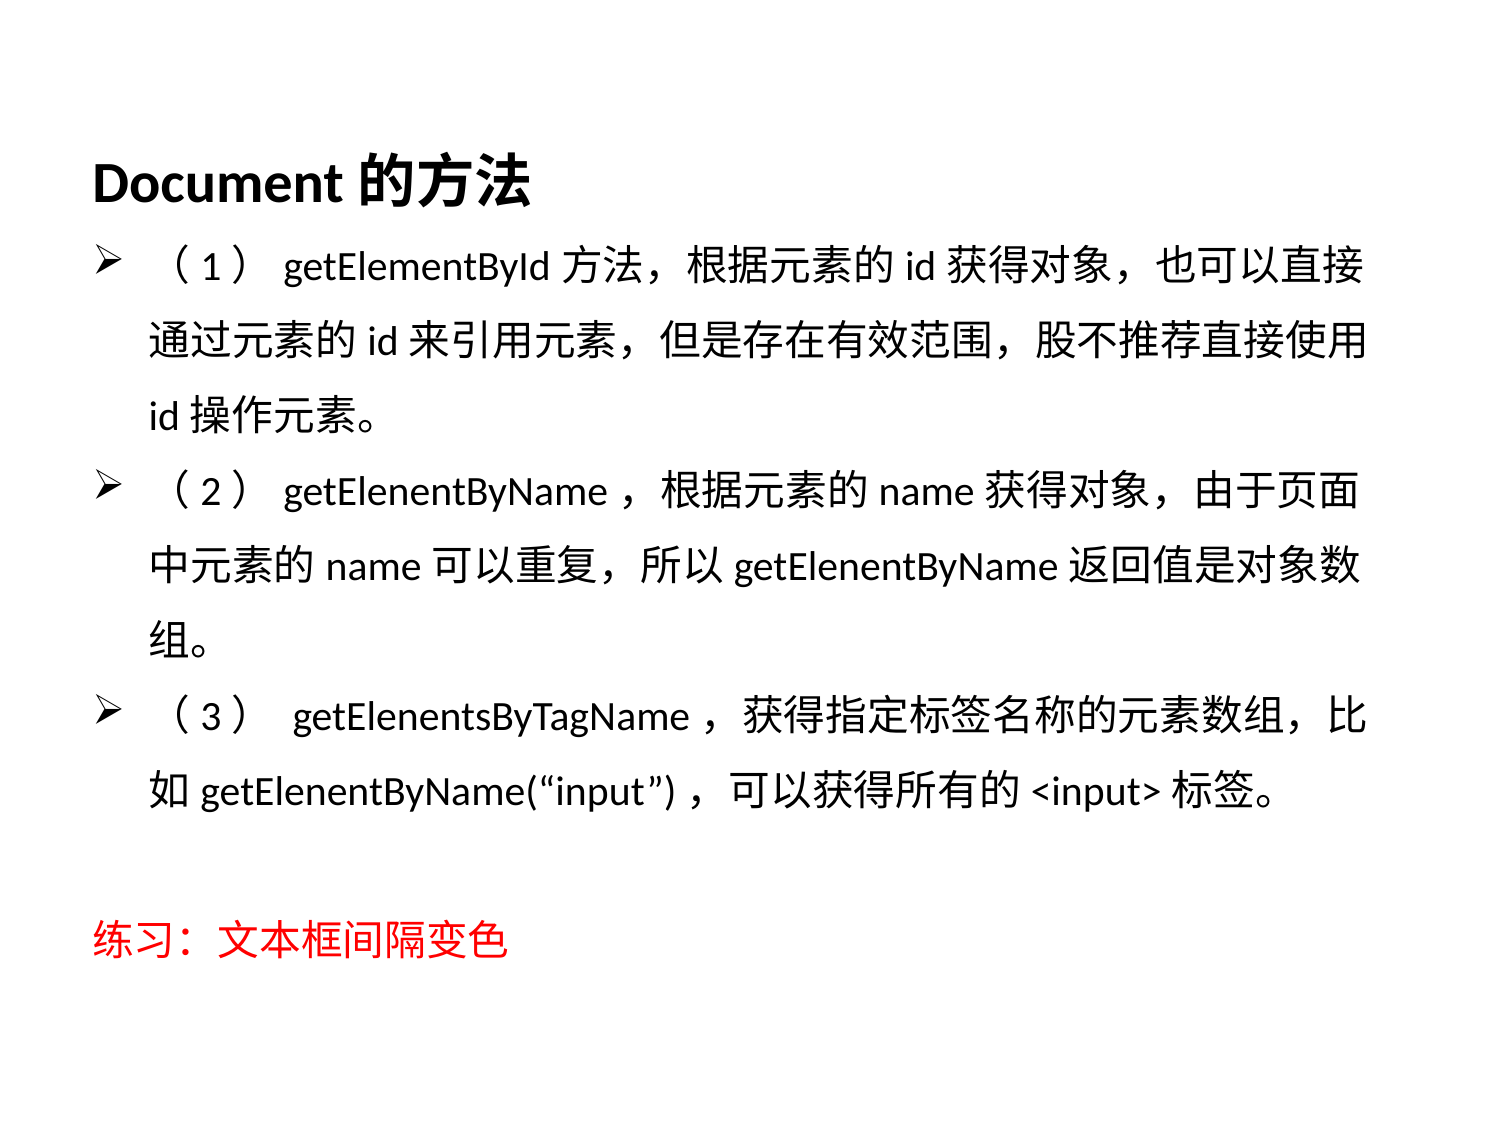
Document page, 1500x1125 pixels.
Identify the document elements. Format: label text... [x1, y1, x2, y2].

text_box Document的方法 （1）getElementById方法，根据元素的id获得对象，也可以直接通过元素的id来引用元素，但是存在有效范围，股不推荐直接使用id操作元素。 （2）getElenentByName，根据元素的name获得对象，由于页面中元素的name可以重复，所以getElenentByName返回值是对象数组。 （3） getElenentsByTagName，获得指定标签名称的元素数组，比如getElenentByName(“input”)，可以获得所有的<input>标签。 练习：文本框间隔变色 [77, 101, 1389, 1047]
